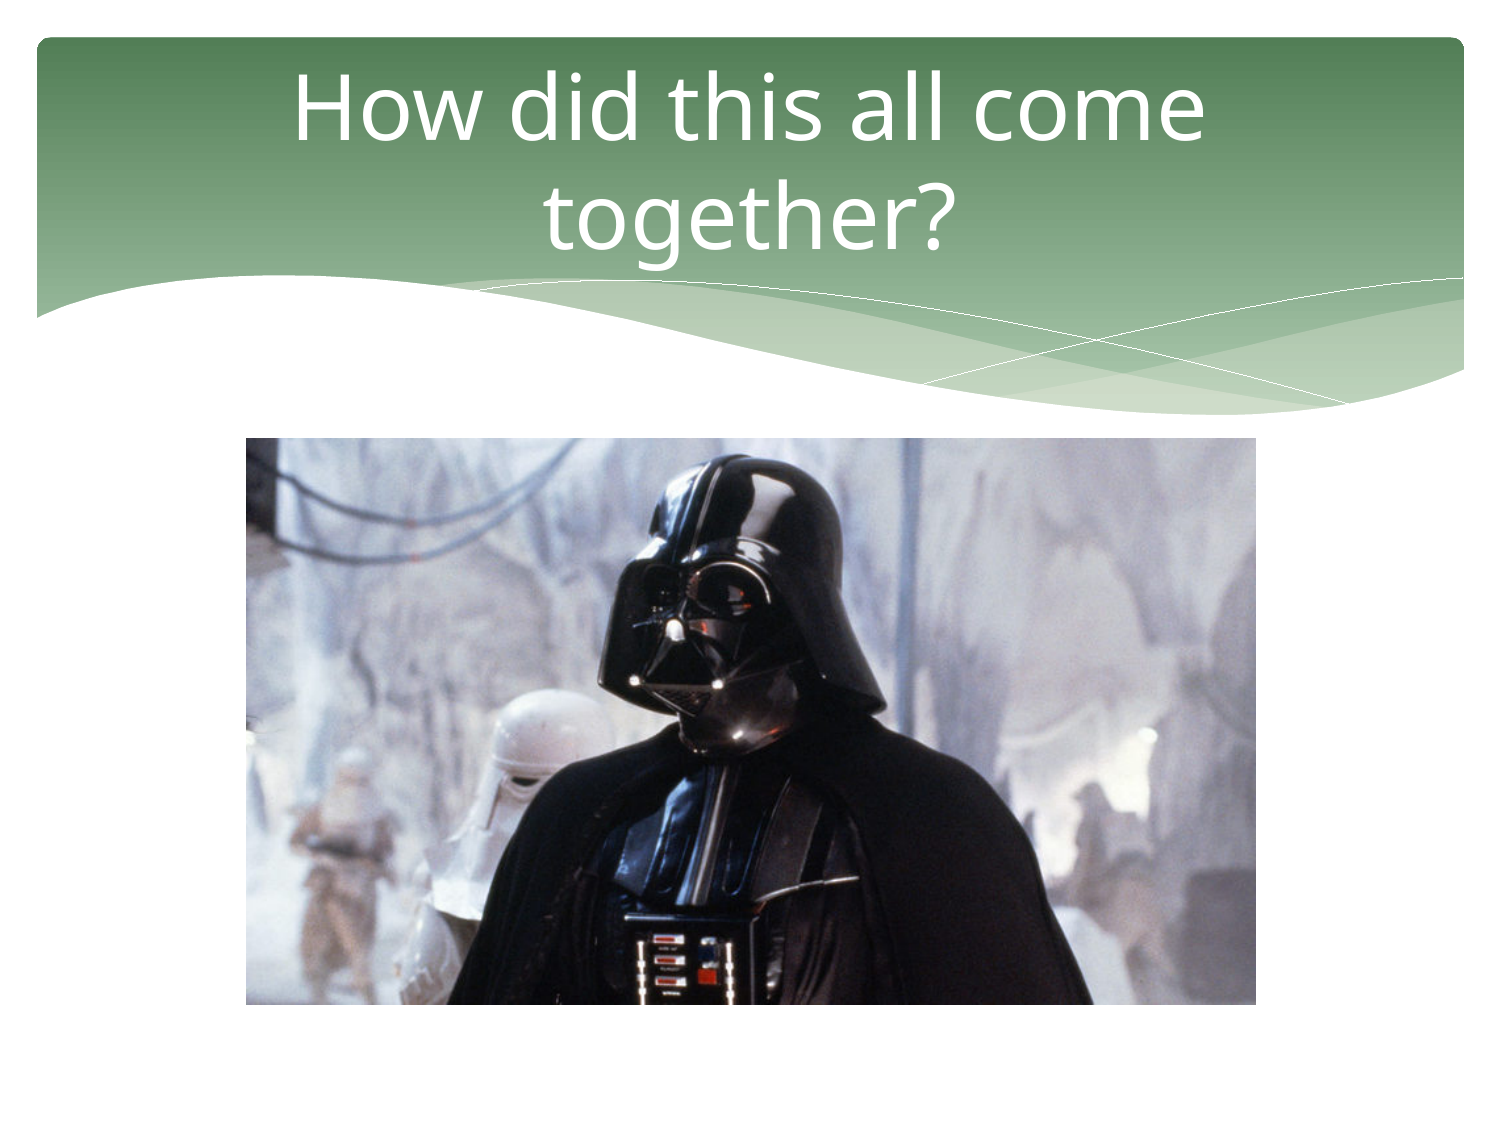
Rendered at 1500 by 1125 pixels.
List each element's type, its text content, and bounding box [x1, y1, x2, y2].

title How did this all come together? [75, 55, 1425, 261]
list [245, 438, 1256, 1006]
